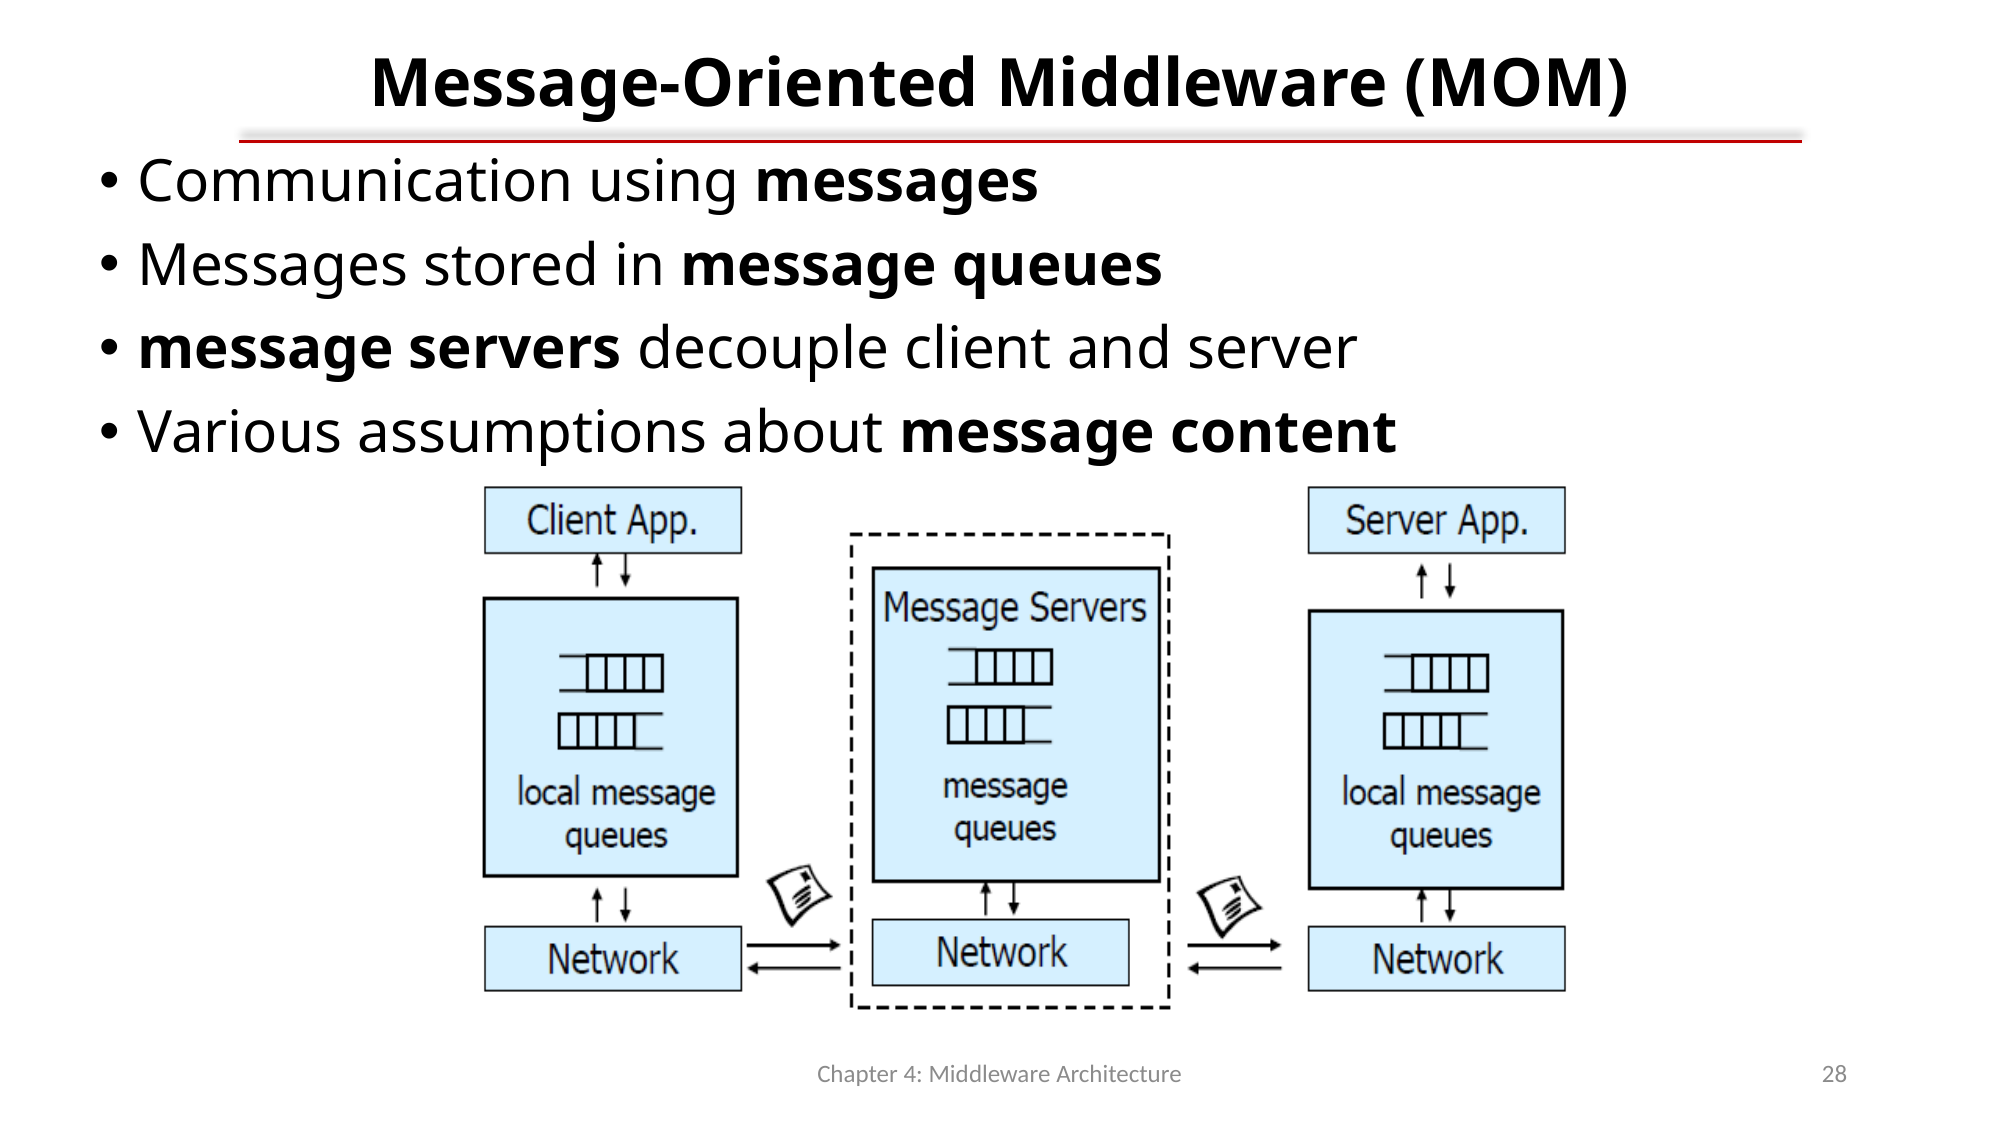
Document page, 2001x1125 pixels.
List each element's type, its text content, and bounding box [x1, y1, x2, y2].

footer Chapter 4: Middleware Architecture [662, 1042, 1338, 1103]
slide_number 28 [1412, 1042, 1863, 1103]
list Communication using messages Messages stored in message queues message servers decouple client and server Various assumptions about message content [85, 143, 1924, 1043]
title Message-Oriented Middleware (MOM) [137, 35, 1863, 135]
picture [447, 469, 1602, 1024]
